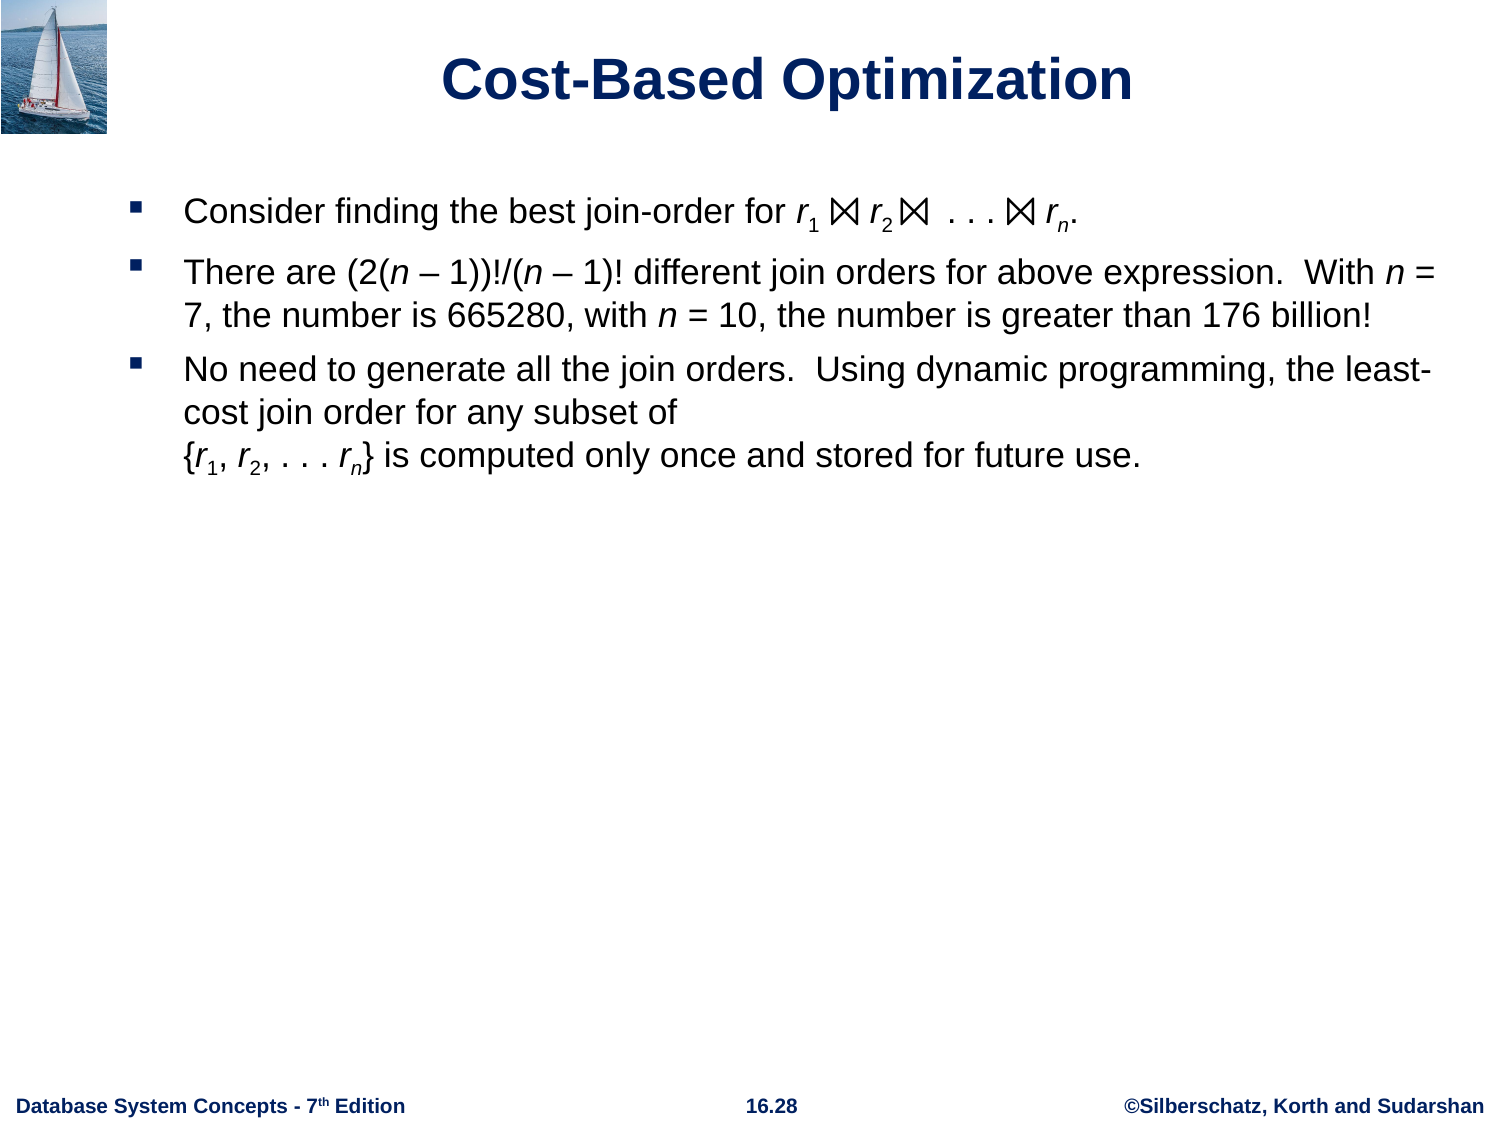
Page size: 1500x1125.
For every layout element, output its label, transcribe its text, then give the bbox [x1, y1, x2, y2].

title Cost-Based Optimization [125, 18, 1452, 120]
list Consider finding the best join-order for r1 ⨝ r2 ⨝ . . . ⨝ rn. There are (2(n – 1))!/(n – 1)! different join orders for above expression. With n = 7, the number is 665280, with n = 10, the number is greater than 176 billion! No need to generate all the join orders. Using dynamic programming, the least-cost join order for any subset of {r1, r2, . . . rn} is computed only once and stored for future use. [112, 180, 1451, 1062]
picture [1, 0, 107, 134]
